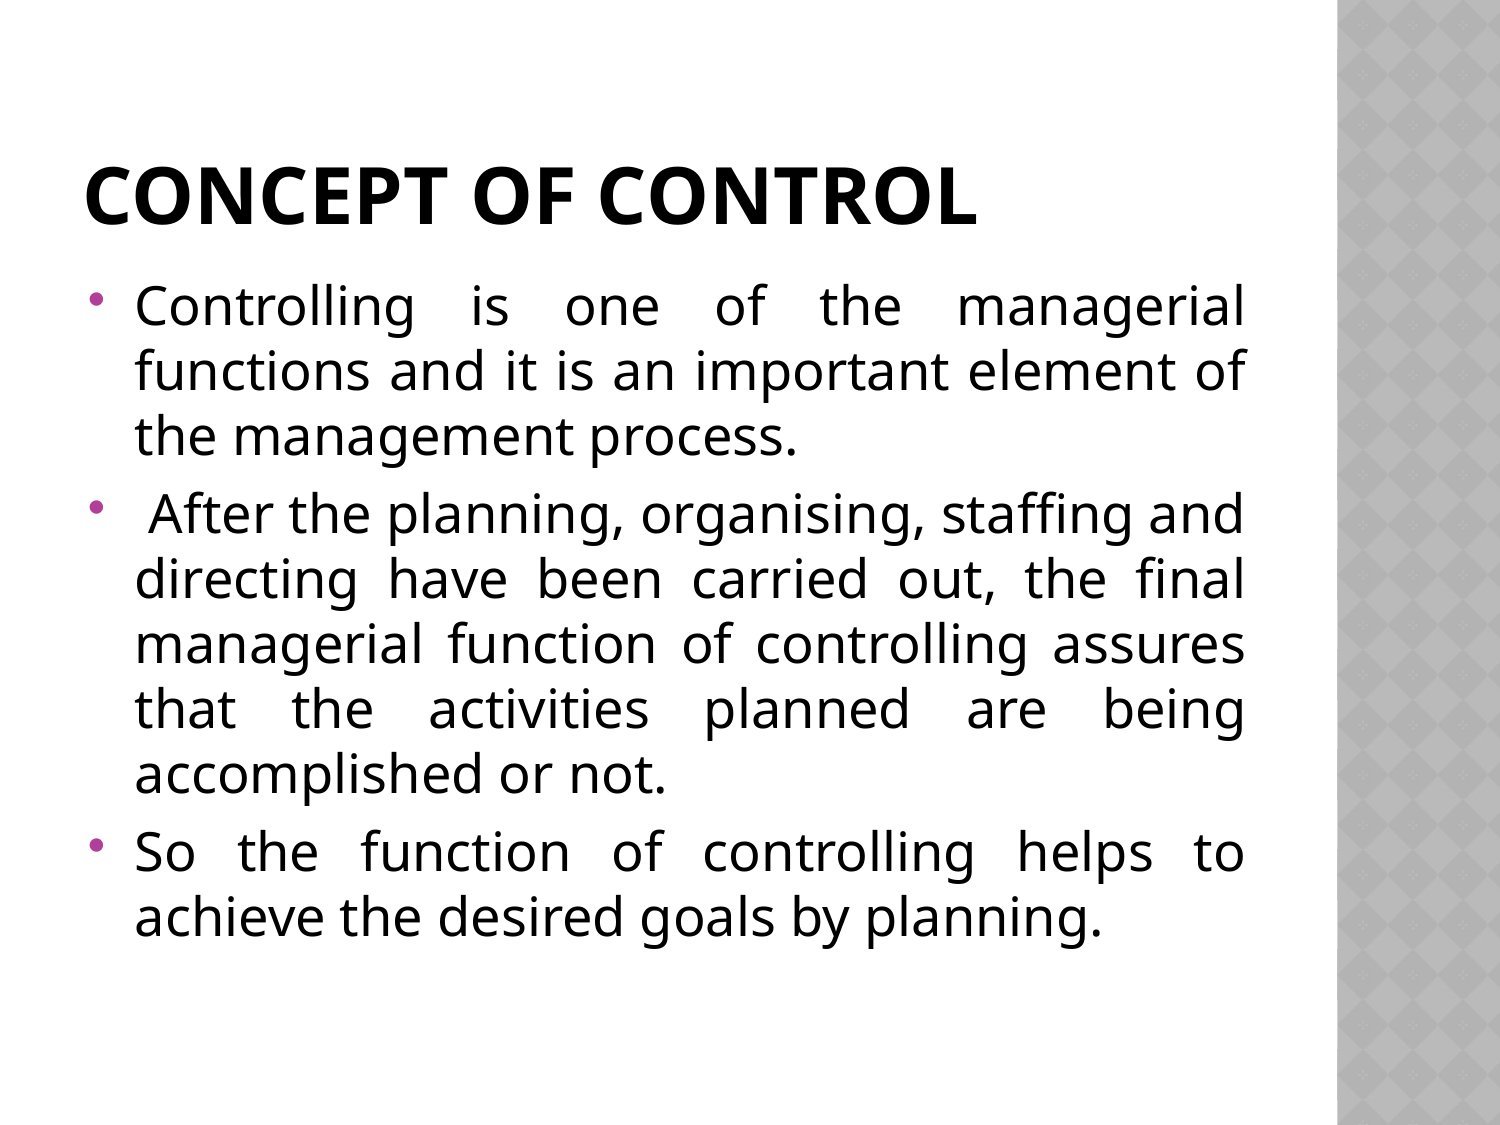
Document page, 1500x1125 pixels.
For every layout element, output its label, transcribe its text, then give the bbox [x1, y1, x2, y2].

title Concept of control [75, 52, 1263, 240]
list Controlling is one of the managerial functions and it is an important element of the management process. After the planning, organising, staffing and directing have been carried out, the final managerial function of controlling assures that the activities planned are being accomplished or not. So the function of controlling helps to achieve the desired goals by planning. [75, 264, 1263, 1059]
